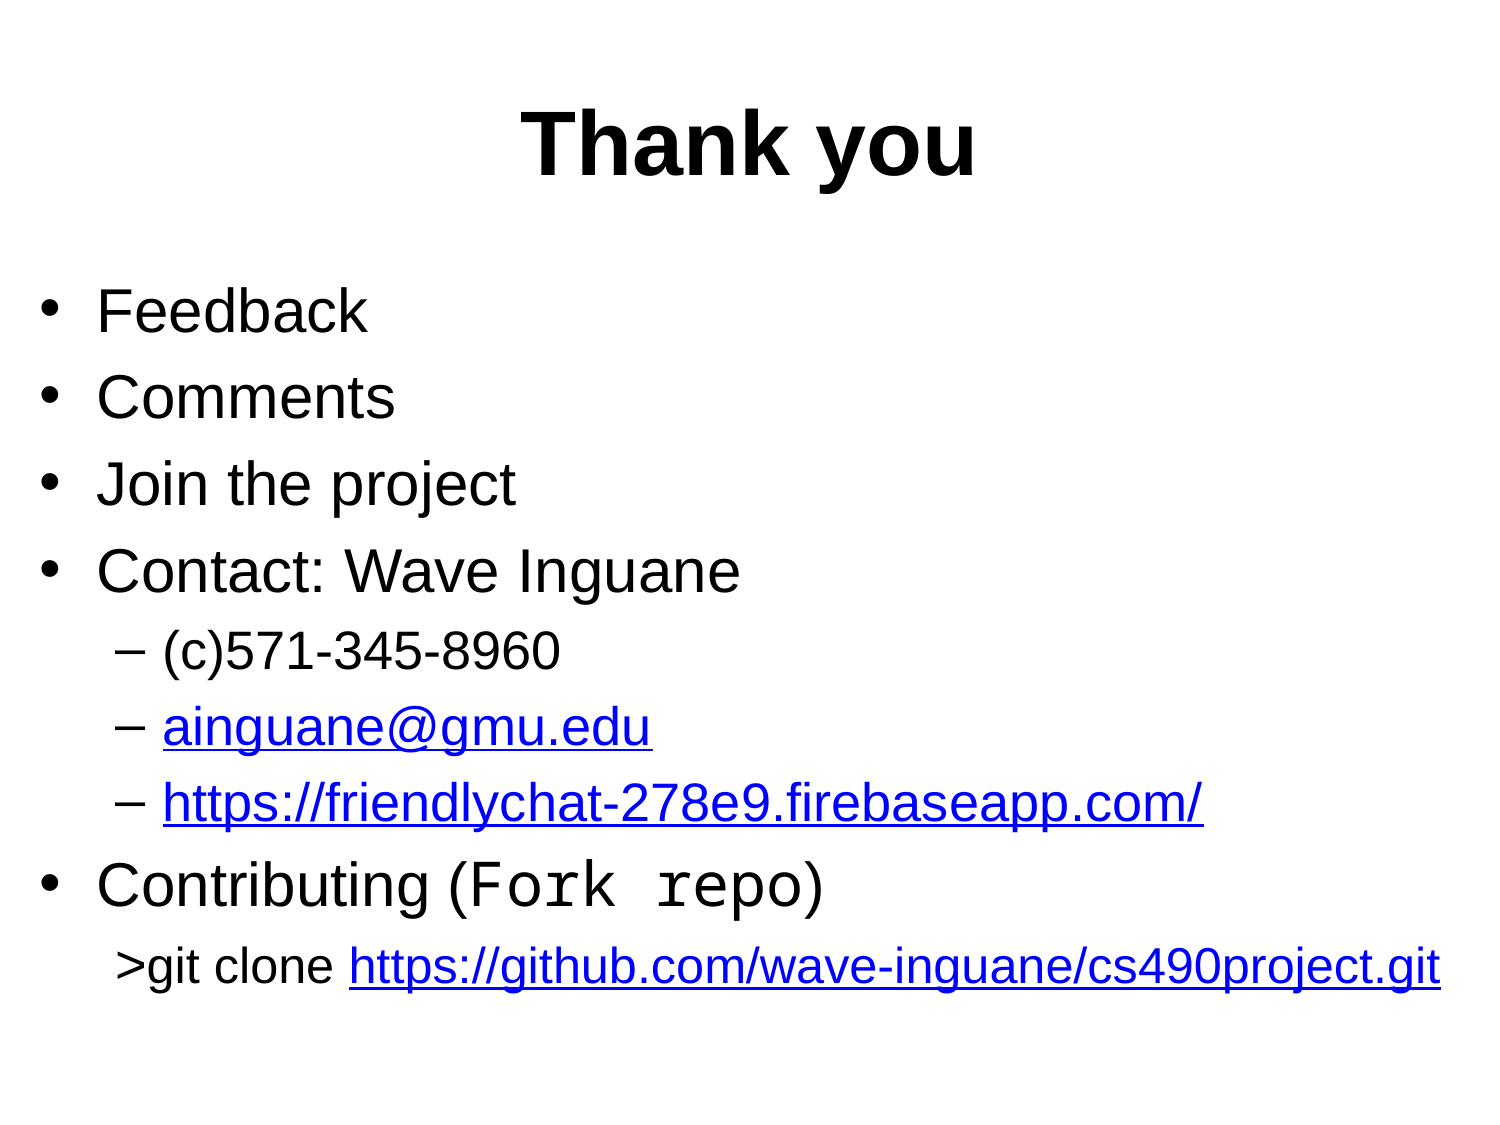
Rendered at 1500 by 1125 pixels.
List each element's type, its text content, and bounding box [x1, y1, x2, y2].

list Feedback Comments Join the project Contact: Wave Inguane (c)571-345-8960 ainguane@gmu.edu https://friendlychat-278e9.firebaseapp.com/ Contributing (Fork repo) >git clone https://github.com/wave-inguane/cs490project.git [24, 262, 1475, 1050]
title Thank you [75, 45, 1425, 233]
